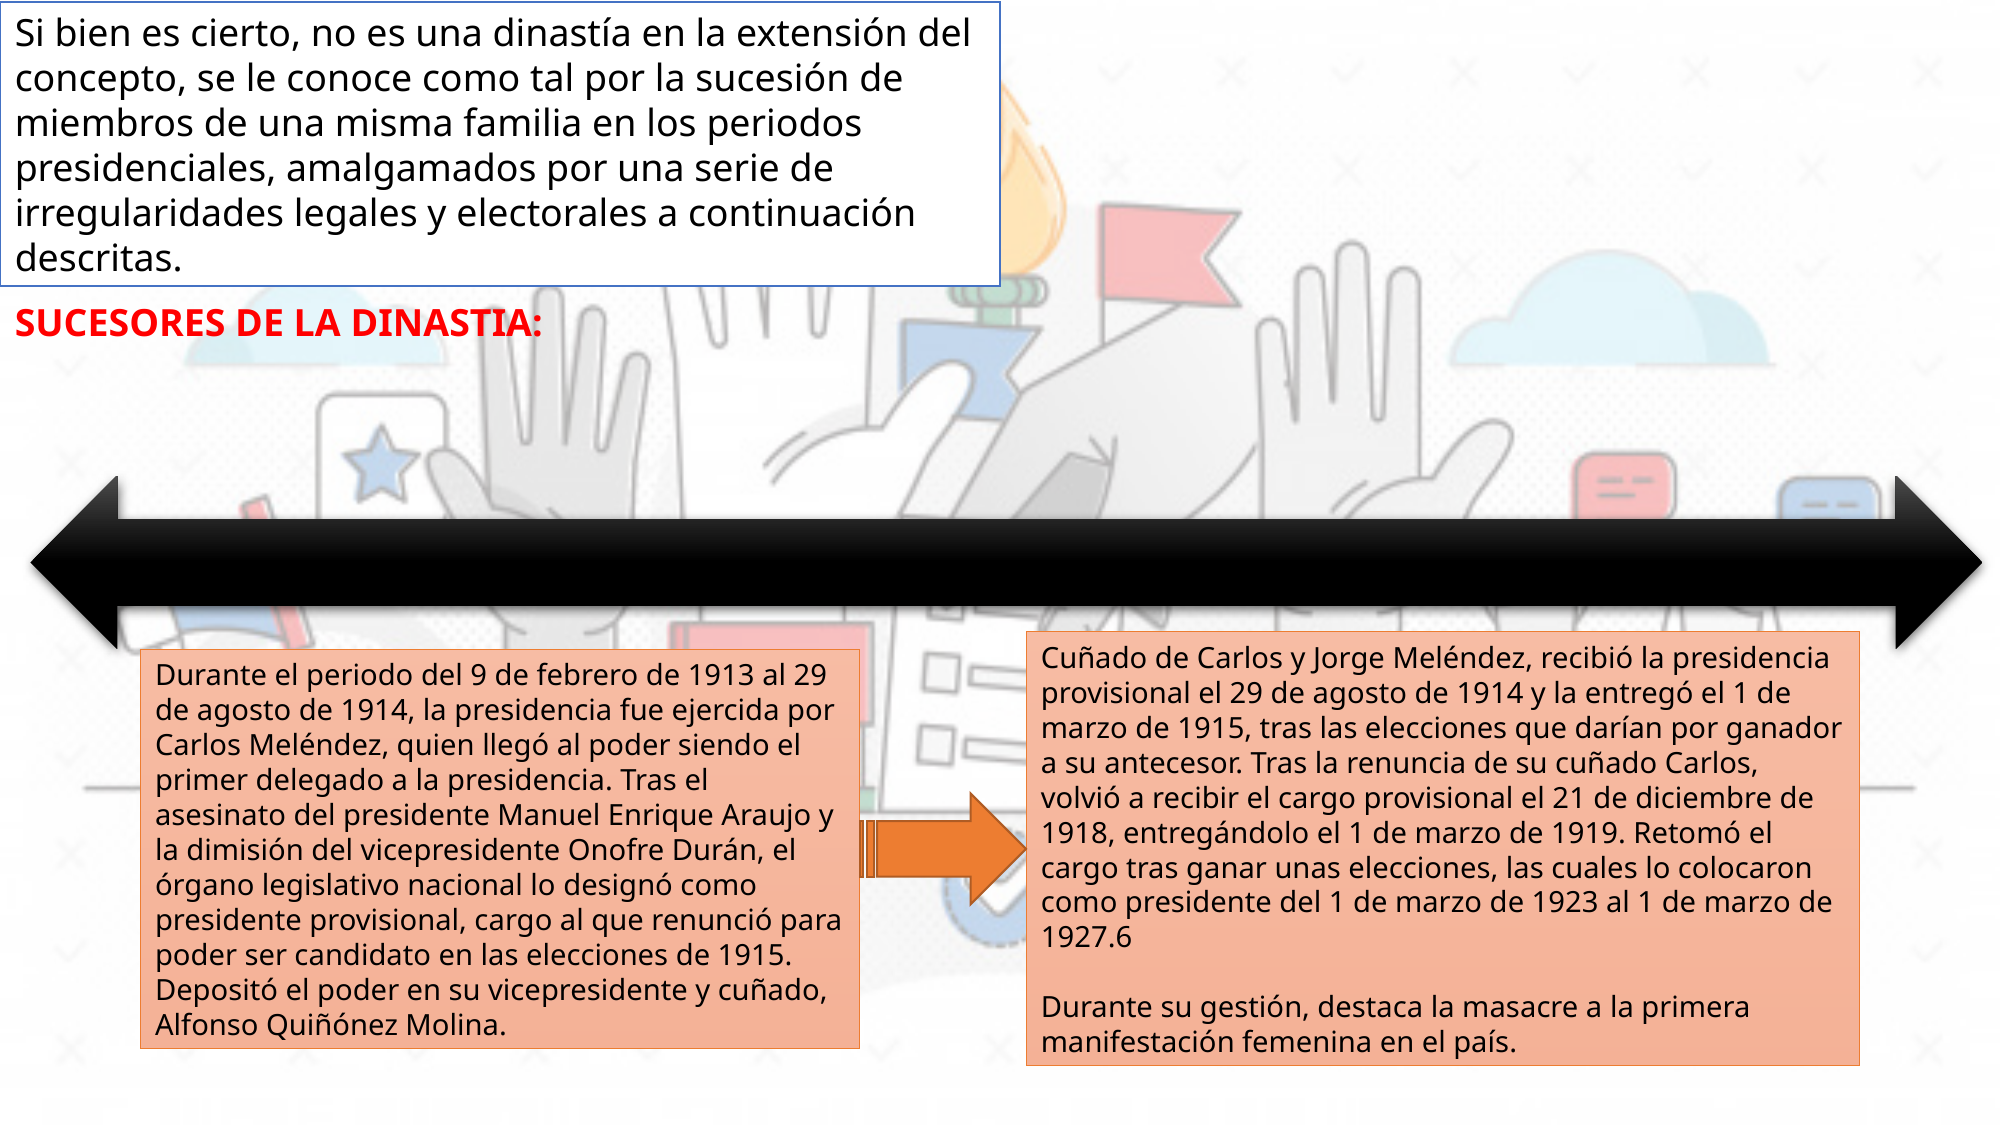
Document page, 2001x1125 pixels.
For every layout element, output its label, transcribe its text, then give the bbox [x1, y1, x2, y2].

text_box [30, 475, 1983, 650]
text_box [859, 820, 864, 878]
text_box Si bien es cierto, no es una dinastía en la extensión del concepto, se le conoce como tal por la sucesión de miembros de una misma familia en los periodos presidenciales, amalgamados por una serie de irregularidades legales y electorales a continuación descritas. [0, 1, 1001, 287]
text_box Cuñado de Carlos y Jorge Meléndez, recibió la presidencia provisional el 29 de agosto de 1914 y la entregó el 1 de marzo de 1915, tras las elecciones que darían por ganador a su antecesor. Tras la renuncia de su cuñado Carlos, volvió a recibir el cargo provisional el 21 de diciembre de 1918, entregándolo el 1 de marzo de 1919. Retomó el cargo tras ganar unas elecciones, las cuales lo colocaron como presidente del 1 de marzo de 1923 al 1 de marzo de 1927.6​ Durante su gestión, destaca la masacre a la primera manifestación femenina en el país. [1026, 631, 1860, 1066]
text_box [866, 790, 1028, 907]
text_box SUCESORES DE LA DINASTIA: [0, 291, 616, 352]
text_box Durante el periodo del 9 de febrero de 1913 al 29 de agosto de 1914, la presidencia fue ejercida por Carlos Meléndez, quien llegó al poder siendo el primer delegado a la presidencia. Tras el asesinato del presidente Manuel Enrique Araujo y la dimisión del vicepresidente Onofre Durán, el órgano legislativo nacional lo designó como presidente provisional, cargo al que renunció para poder ser candidato en las elecciones de 1915. Depositó el poder en su vicepresidente y cuñado, Alfonso Quiñónez Molina. [140, 649, 860, 1049]
